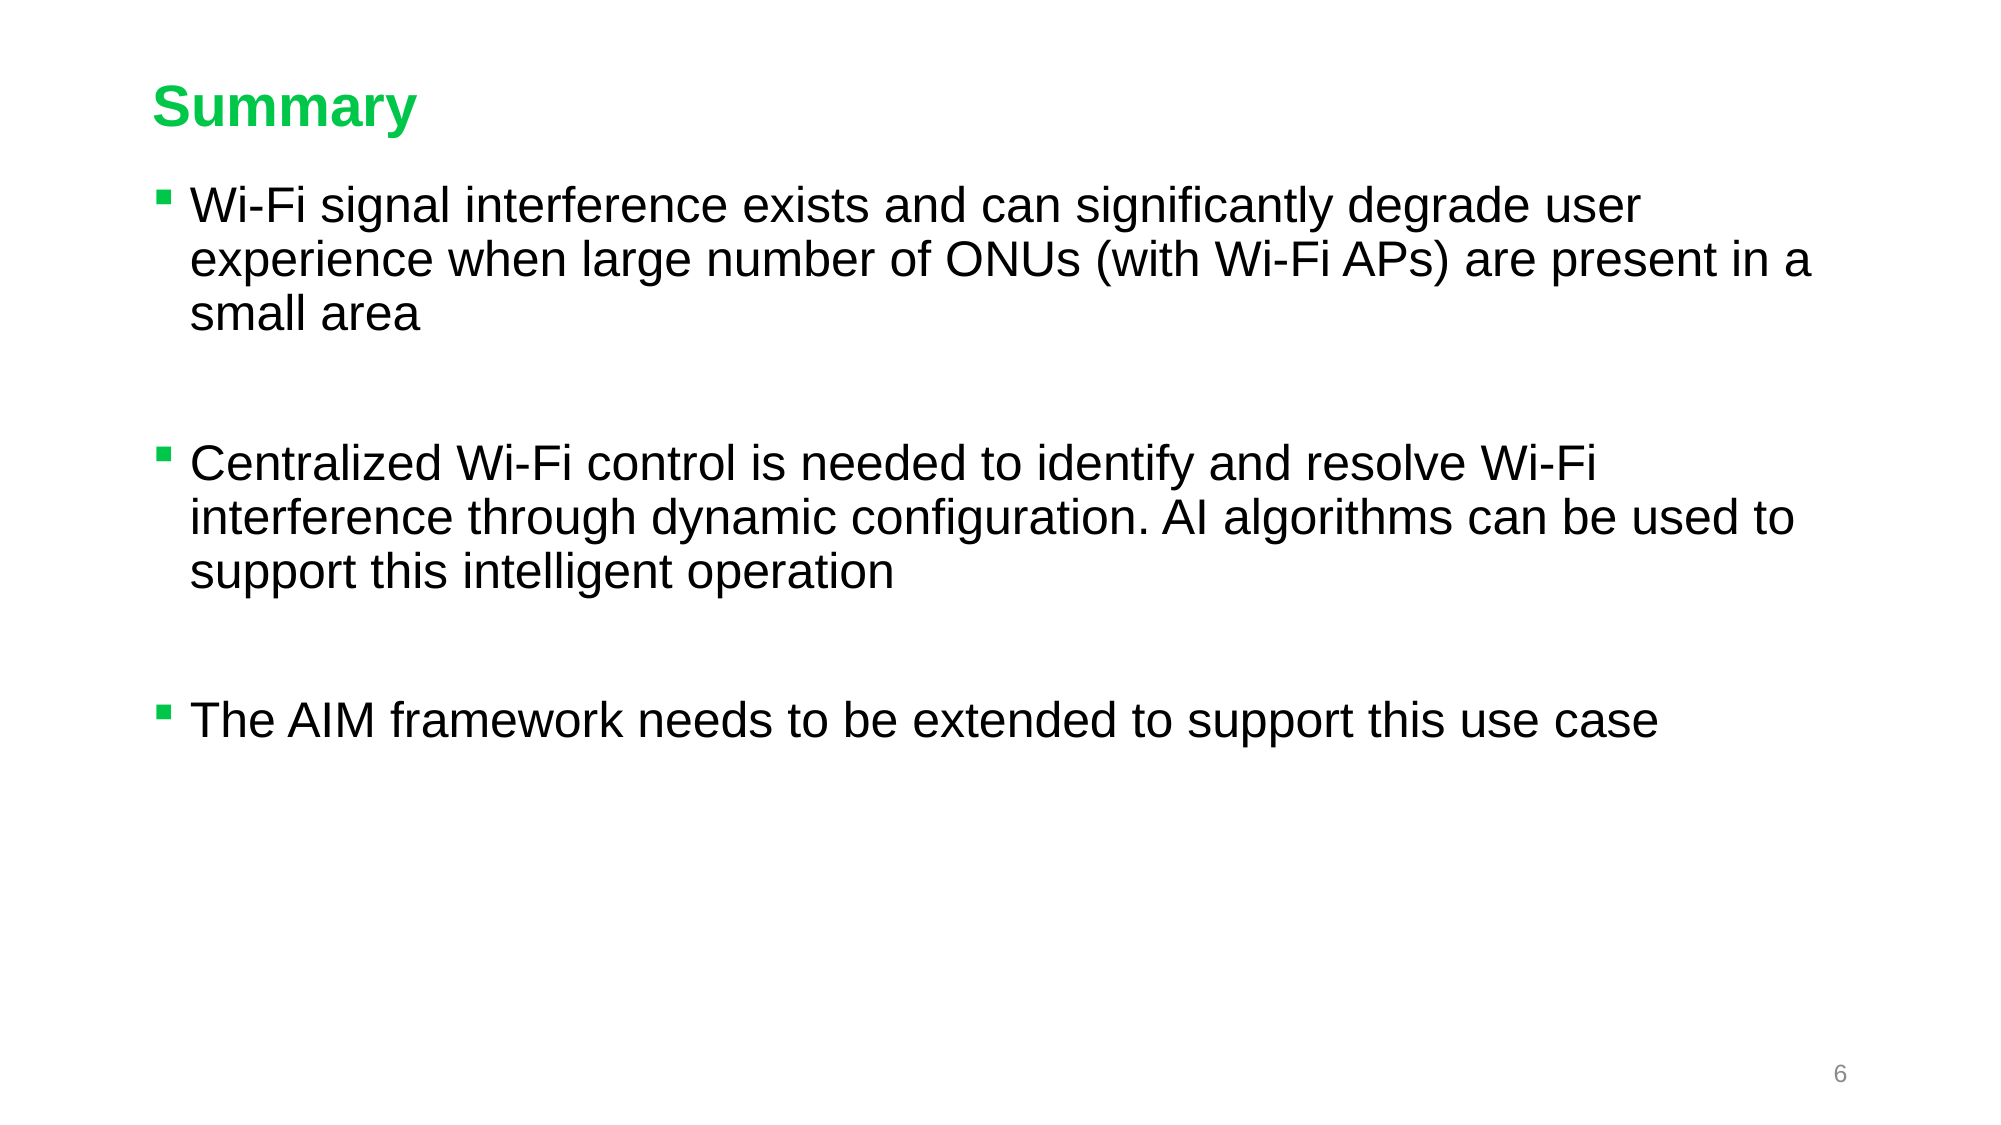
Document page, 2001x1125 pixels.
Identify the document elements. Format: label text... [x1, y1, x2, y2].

slide_number 6 [1412, 1042, 1863, 1103]
list Wi-Fi signal interference exists and can significantly degrade user experience when large number of ONUs (with Wi-Fi APs) are present in a small area Centralized Wi-Fi control is needed to identify and resolve Wi-Fi interference through dynamic configuration. AI algorithms can be used to support this intelligent operation The AIM framework needs to be extended to support this use case [137, 171, 1863, 1014]
title Summary [137, 59, 1863, 156]
